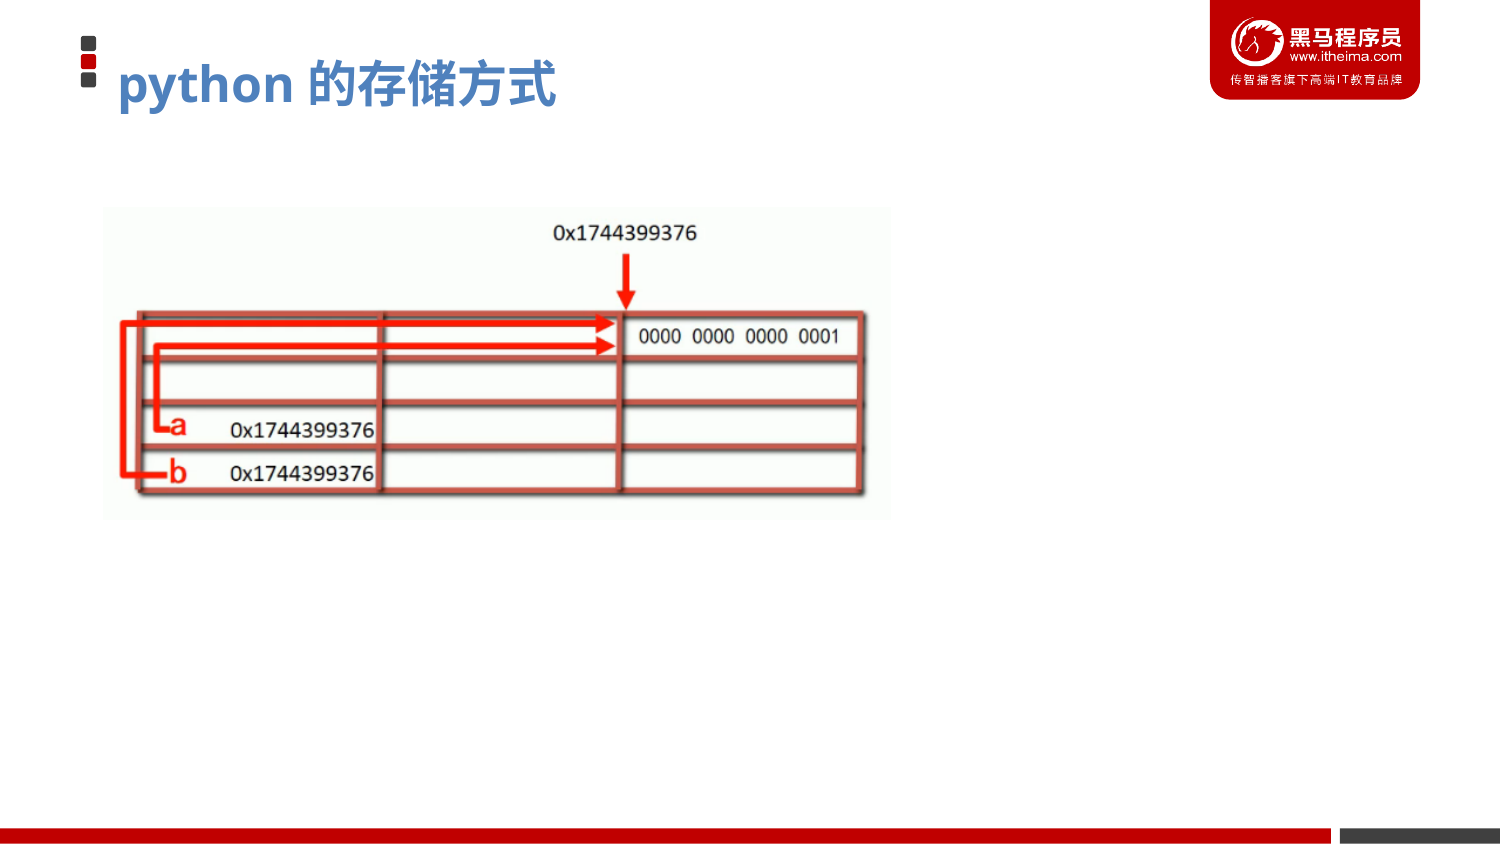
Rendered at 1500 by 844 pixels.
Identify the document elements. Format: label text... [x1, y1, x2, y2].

picture [1212, 8, 1421, 94]
picture [102, 207, 891, 520]
title python的存储方式 [103, 44, 1397, 208]
